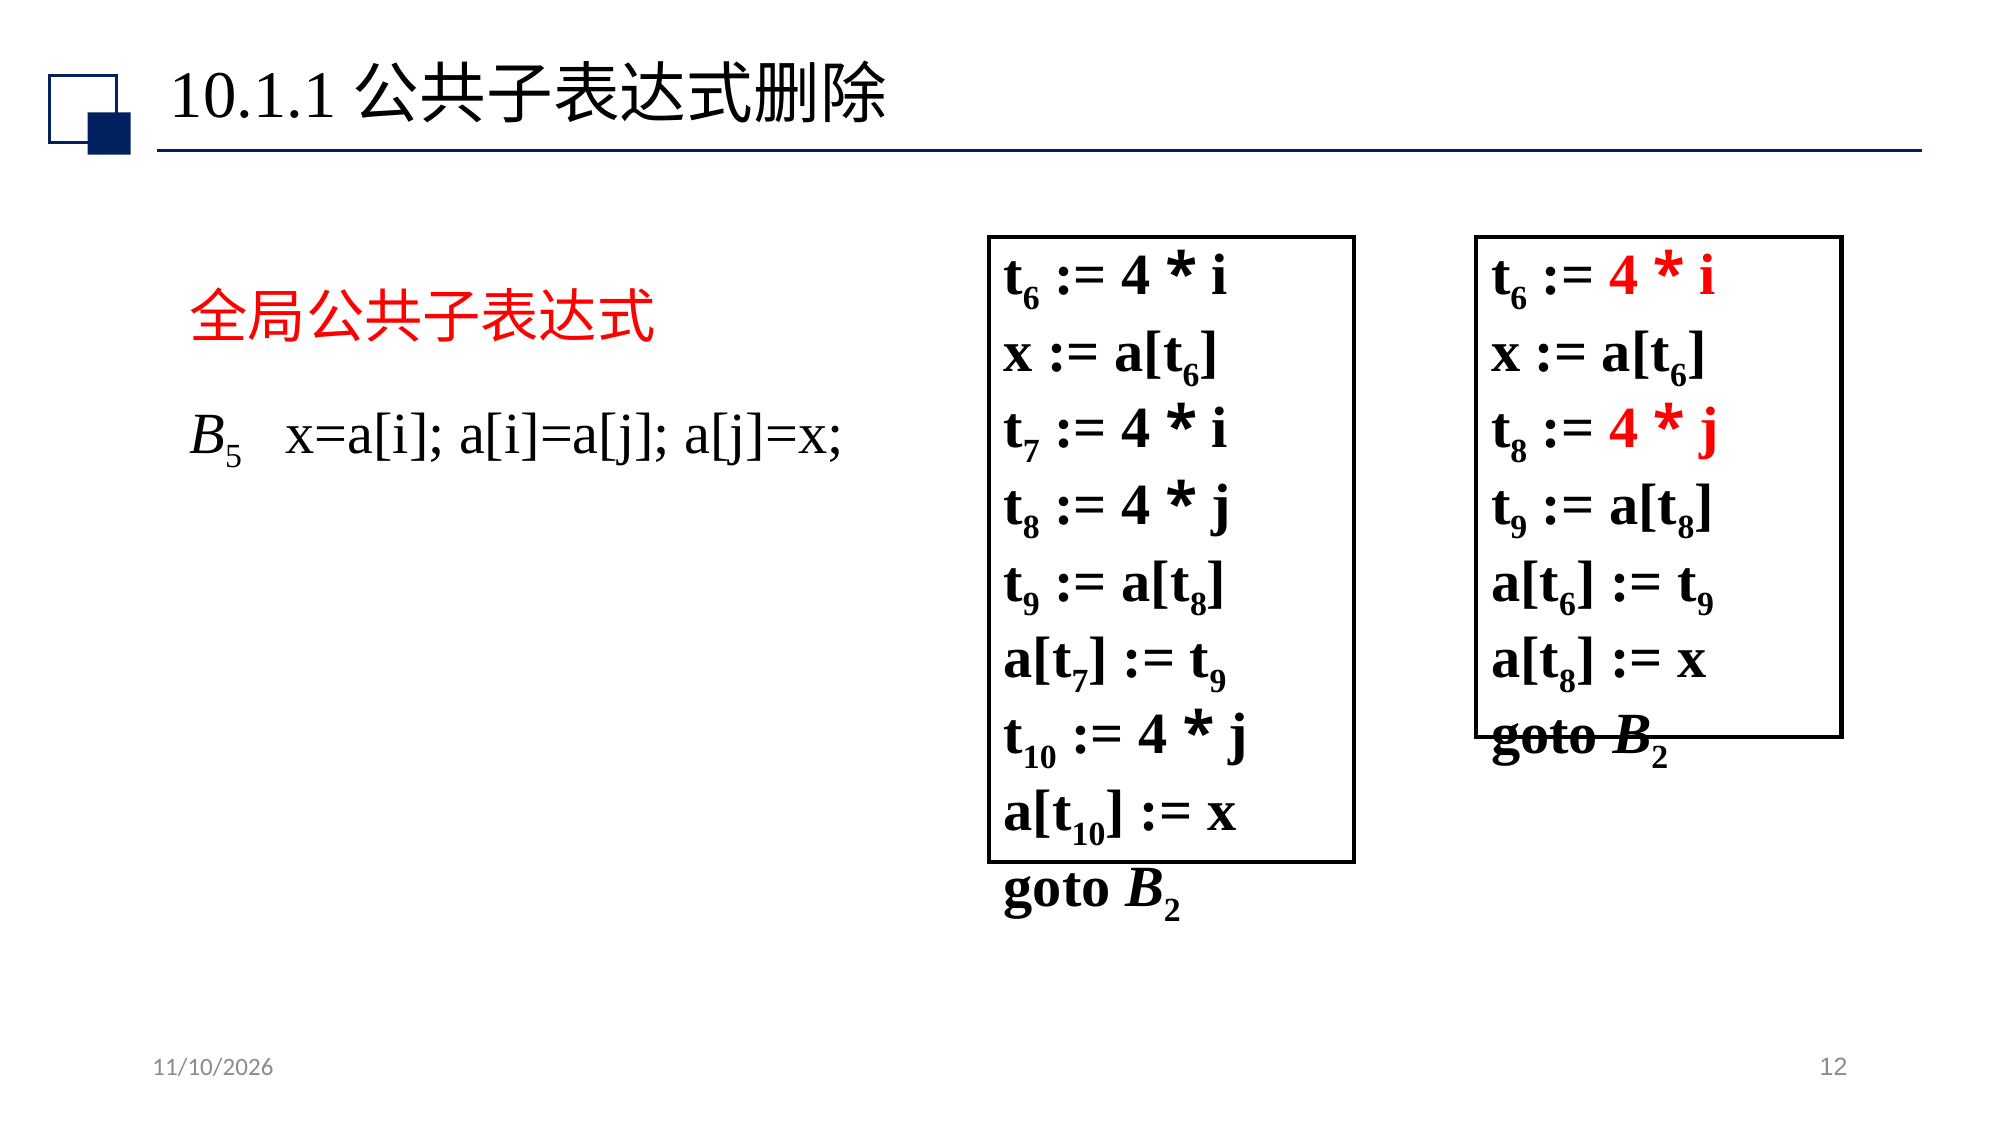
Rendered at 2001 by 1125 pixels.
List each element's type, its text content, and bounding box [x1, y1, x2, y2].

title 10.1.1公共子表达式删除 [154, 50, 1880, 143]
text_box t6 := 4 * i x := a[t6] t8 := 4 * j t9 := a[t8] a[t6] := t9 a[t8] := x goto B2 [1476, 236, 1842, 737]
text_box t6 := 4 * i x := a[t6] t7 := 4 * i t8 := 4 * j t9 := a[t8] a[t7] := t9 t10 := 4 * j a[t10] := x goto B2 [988, 236, 1355, 862]
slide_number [137, 1042, 588, 1103]
slide_number 12 [1412, 1042, 1863, 1103]
list 全局公共子表达式 B5 x=a[i]; a[i]=a[j]; a[j]=x; [174, 236, 1780, 914]
